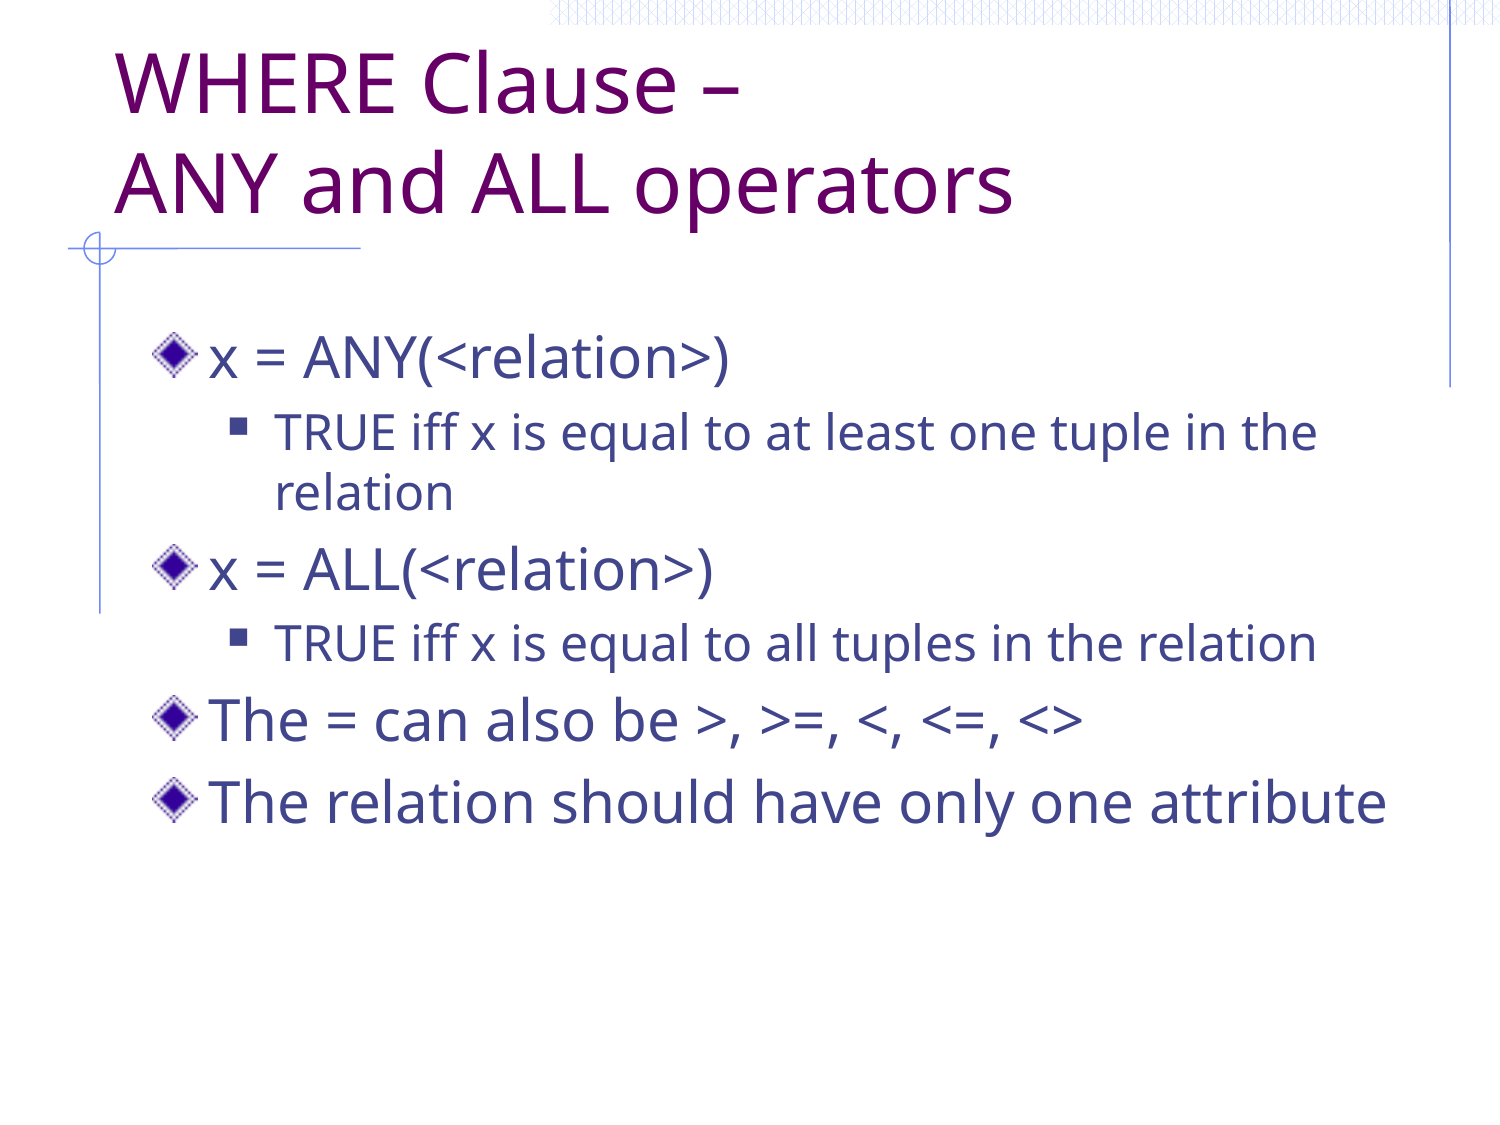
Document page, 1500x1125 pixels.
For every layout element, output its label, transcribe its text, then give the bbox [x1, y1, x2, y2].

picture [152, 332, 198, 378]
picture [152, 695, 198, 741]
list x = ANY(<relation>) TRUE iff x is equal to at least one tuple in the relation x = ALL(<relation>) TRUE iff x is equal to all tuples in the relation The = can also be >, >=, <, <=, <> The relation should have only one attribute [137, 312, 1413, 988]
picture [152, 544, 198, 590]
title WHERE Clause – ANY and ALL operators [99, 50, 1375, 238]
picture [152, 777, 198, 823]
